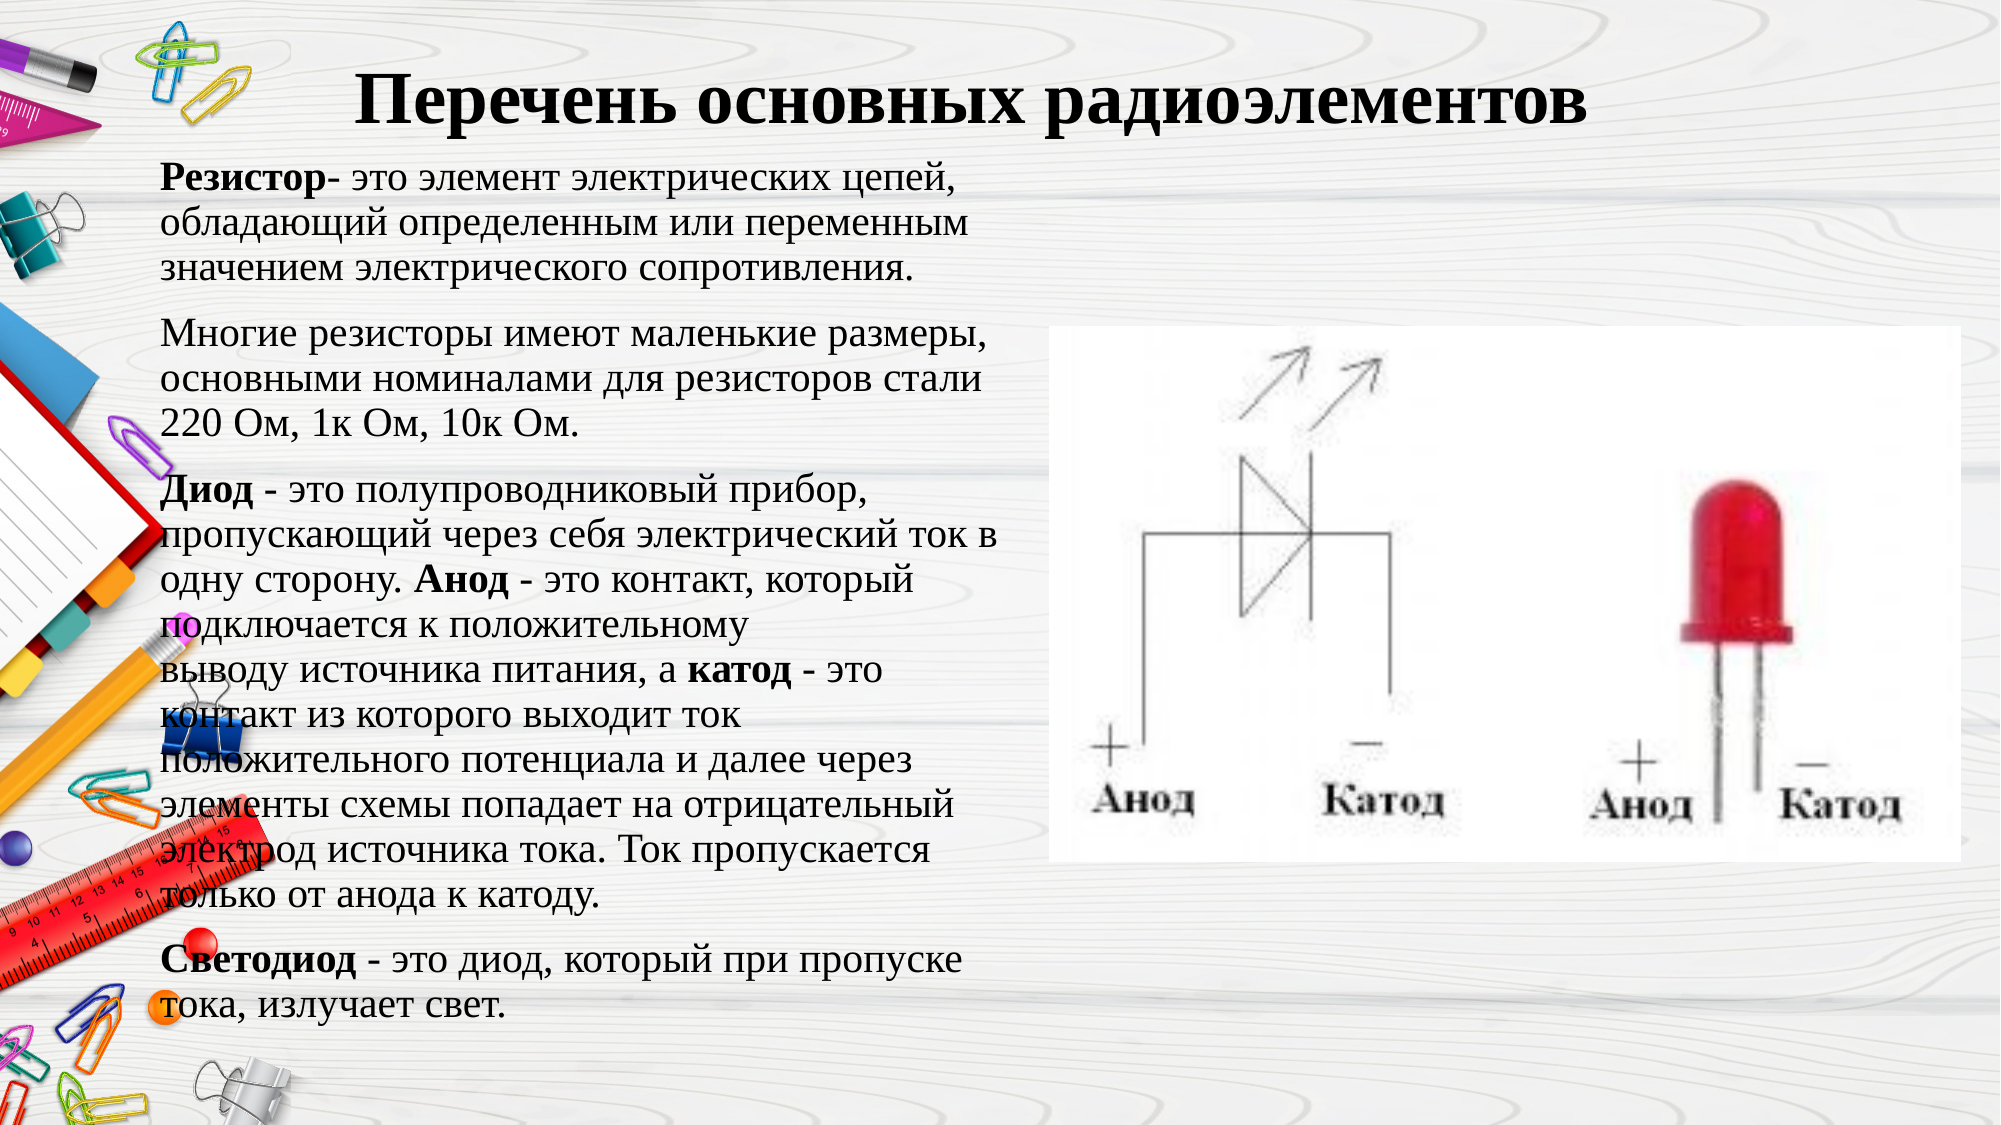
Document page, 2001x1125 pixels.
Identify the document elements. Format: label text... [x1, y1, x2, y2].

picture [0, 0, 2000, 1125]
list Резистор- это элемент электрических цепей, обладающий определенным или переменным значением электрического сопротивления. Многие резисторы имеют маленькие размеры, основными номиналами для резисторов стали 220 Ом, 1к Ом, 10к Ом. Диод - это полупроводниковый прибор, пропускающий через себя электрический ток в одну сторону. Анод - это контакт, который подключается к положительному выводу источника питания, а катод - это контакт из которого выходит ток положительного потенциала и далее через элементы схемы попадает на отрицательный электрод источника тока. Ток пропускается только от анода к катоду. Светодиод - это диод, который при пропуске тока, излучает свет. [144, 146, 1029, 901]
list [1049, 326, 1961, 862]
title Перечень основных радиоэлементов [141, 0, 1804, 147]
